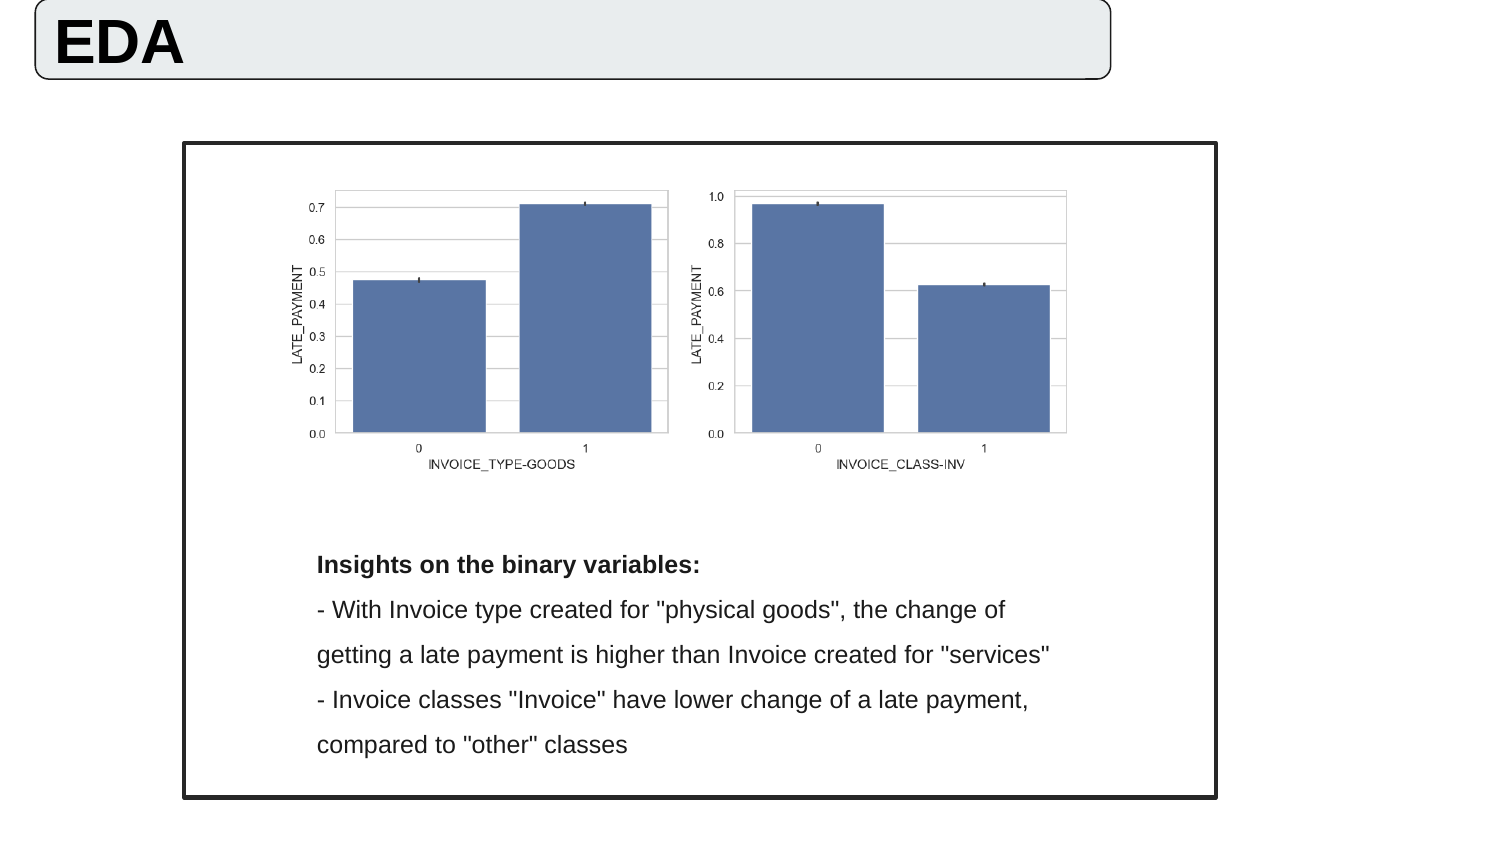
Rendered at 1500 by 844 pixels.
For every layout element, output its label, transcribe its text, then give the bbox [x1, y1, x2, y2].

text_box EDA [35, 0, 1111, 80]
text_box [182, 141, 1218, 800]
picture [283, 182, 1074, 478]
